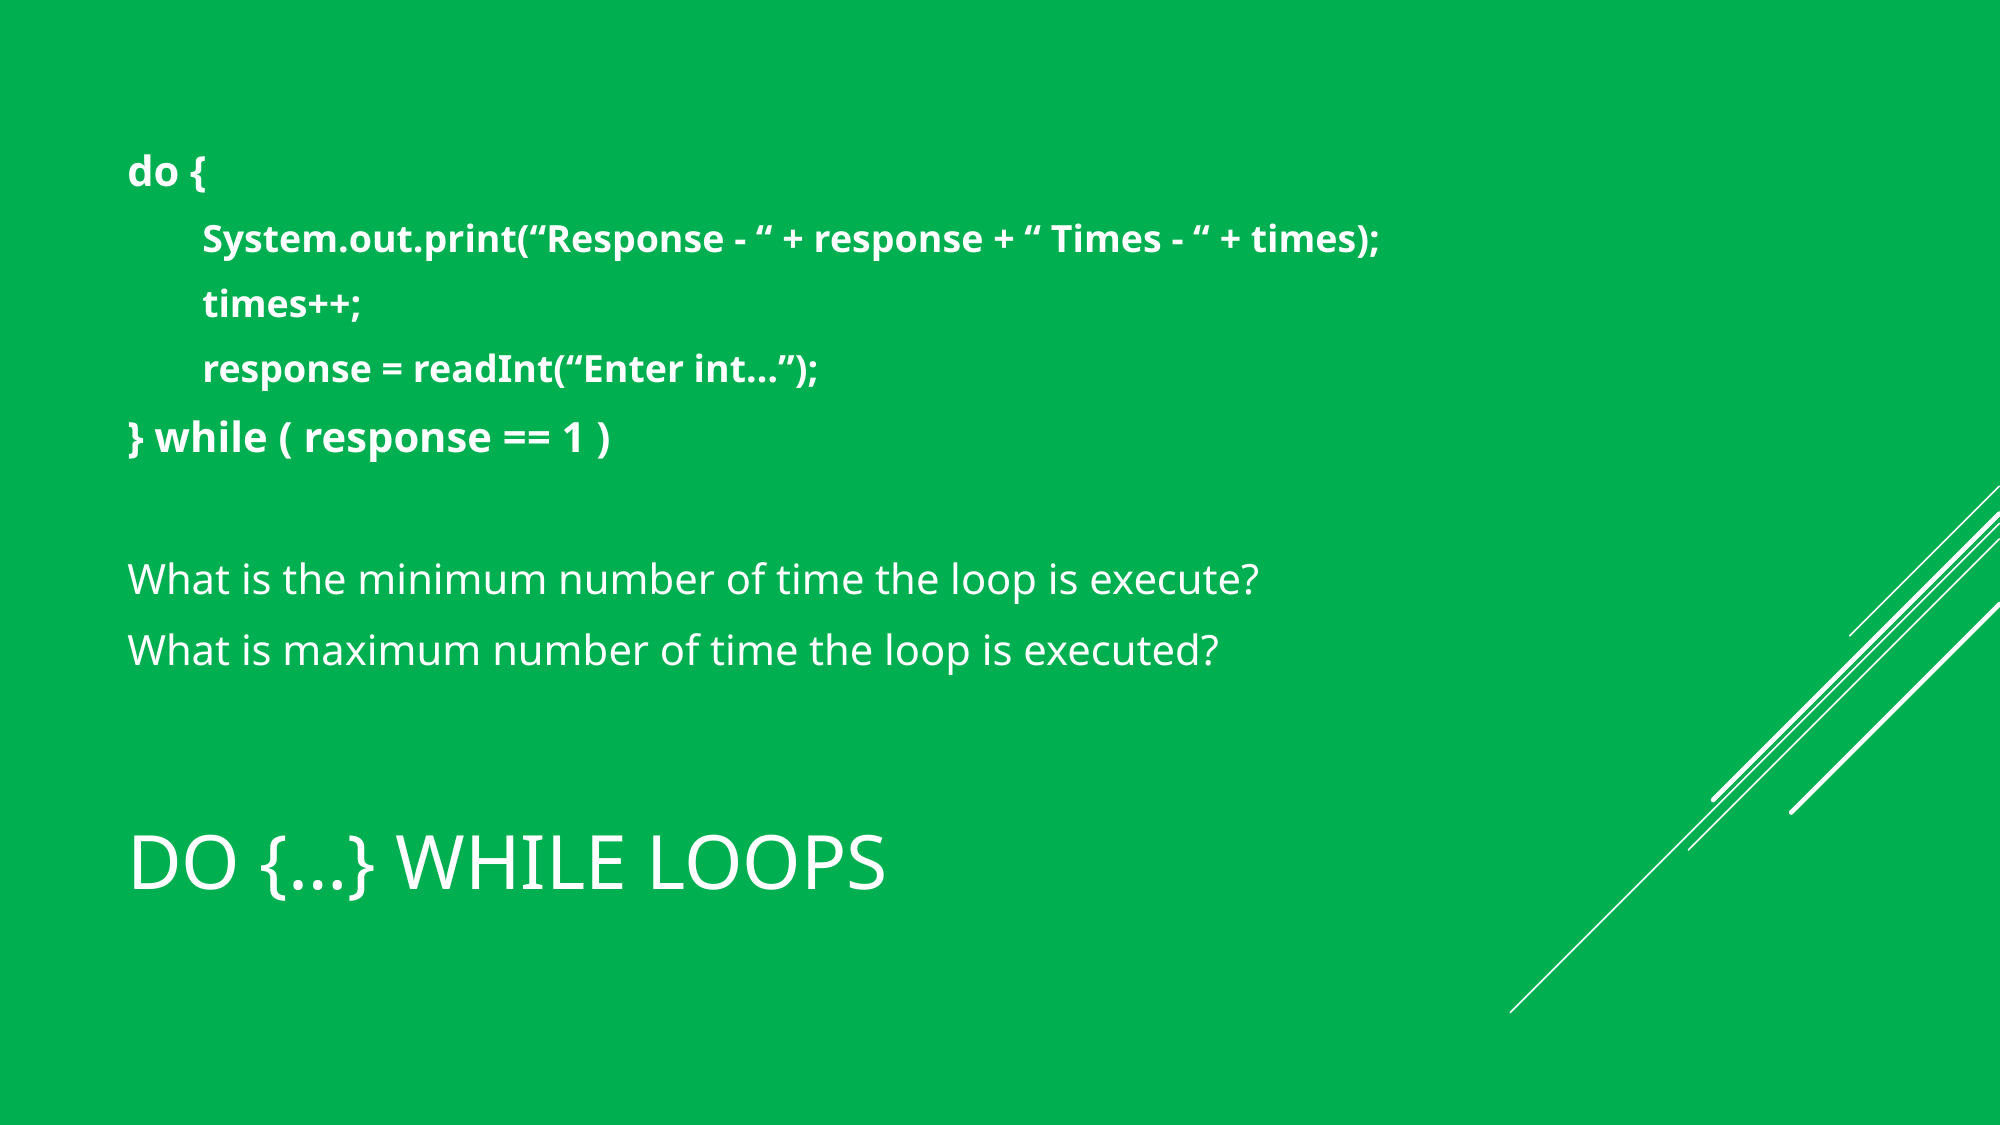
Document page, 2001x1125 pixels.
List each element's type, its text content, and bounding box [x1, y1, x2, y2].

list do { System.out.print(“Response - “ + response + “ Times - “ + times); times++; response = readInt(“Enter int…”); } while ( response == 1 ) What is the minimum number of time the loop is execute? What is maximum number of time the loop is executed? [112, 112, 1513, 706]
title DO {…} While loops [112, 736, 1513, 984]
